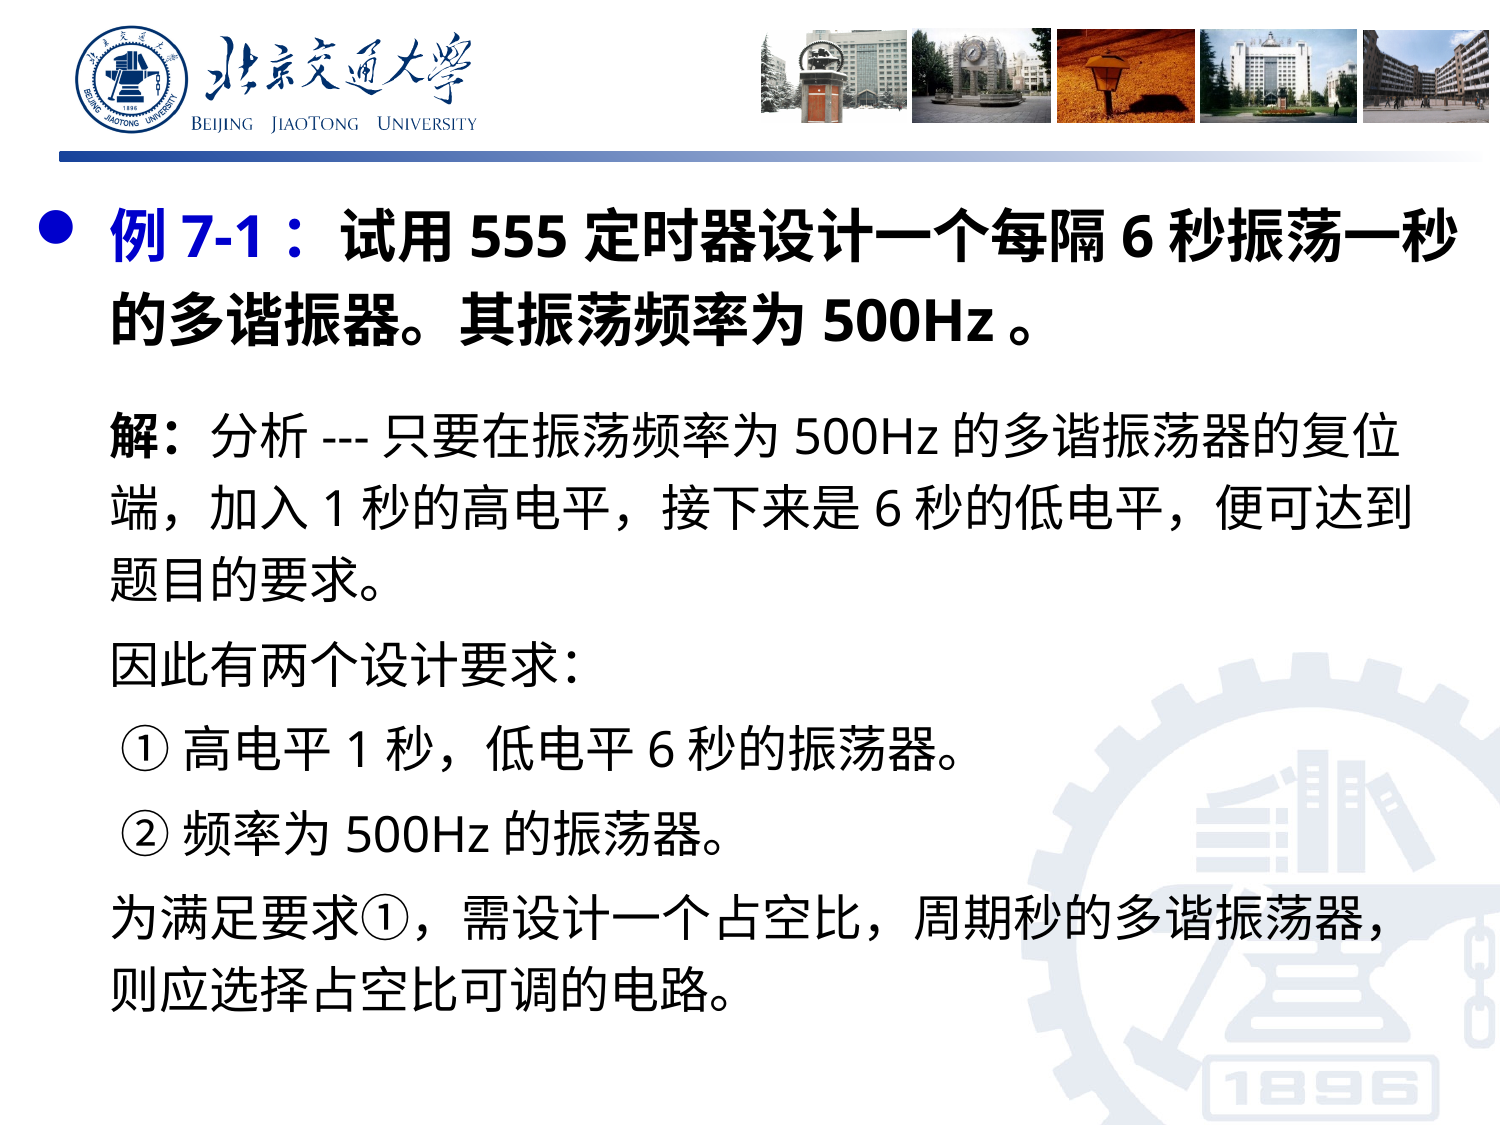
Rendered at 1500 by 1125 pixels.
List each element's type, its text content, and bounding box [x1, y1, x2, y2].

picture [1363, 30, 1489, 123]
picture [912, 28, 1051, 123]
picture [1021, 652, 1500, 1125]
picture [73, 23, 480, 136]
picture [1057, 29, 1195, 123]
picture [761, 30, 907, 123]
picture [1200, 29, 1357, 123]
text_box 例7-1：试用555定时器设计一个每隔6秒振荡一秒的多谐振器。其振荡频率为500Hz。 [19, 178, 1483, 361]
